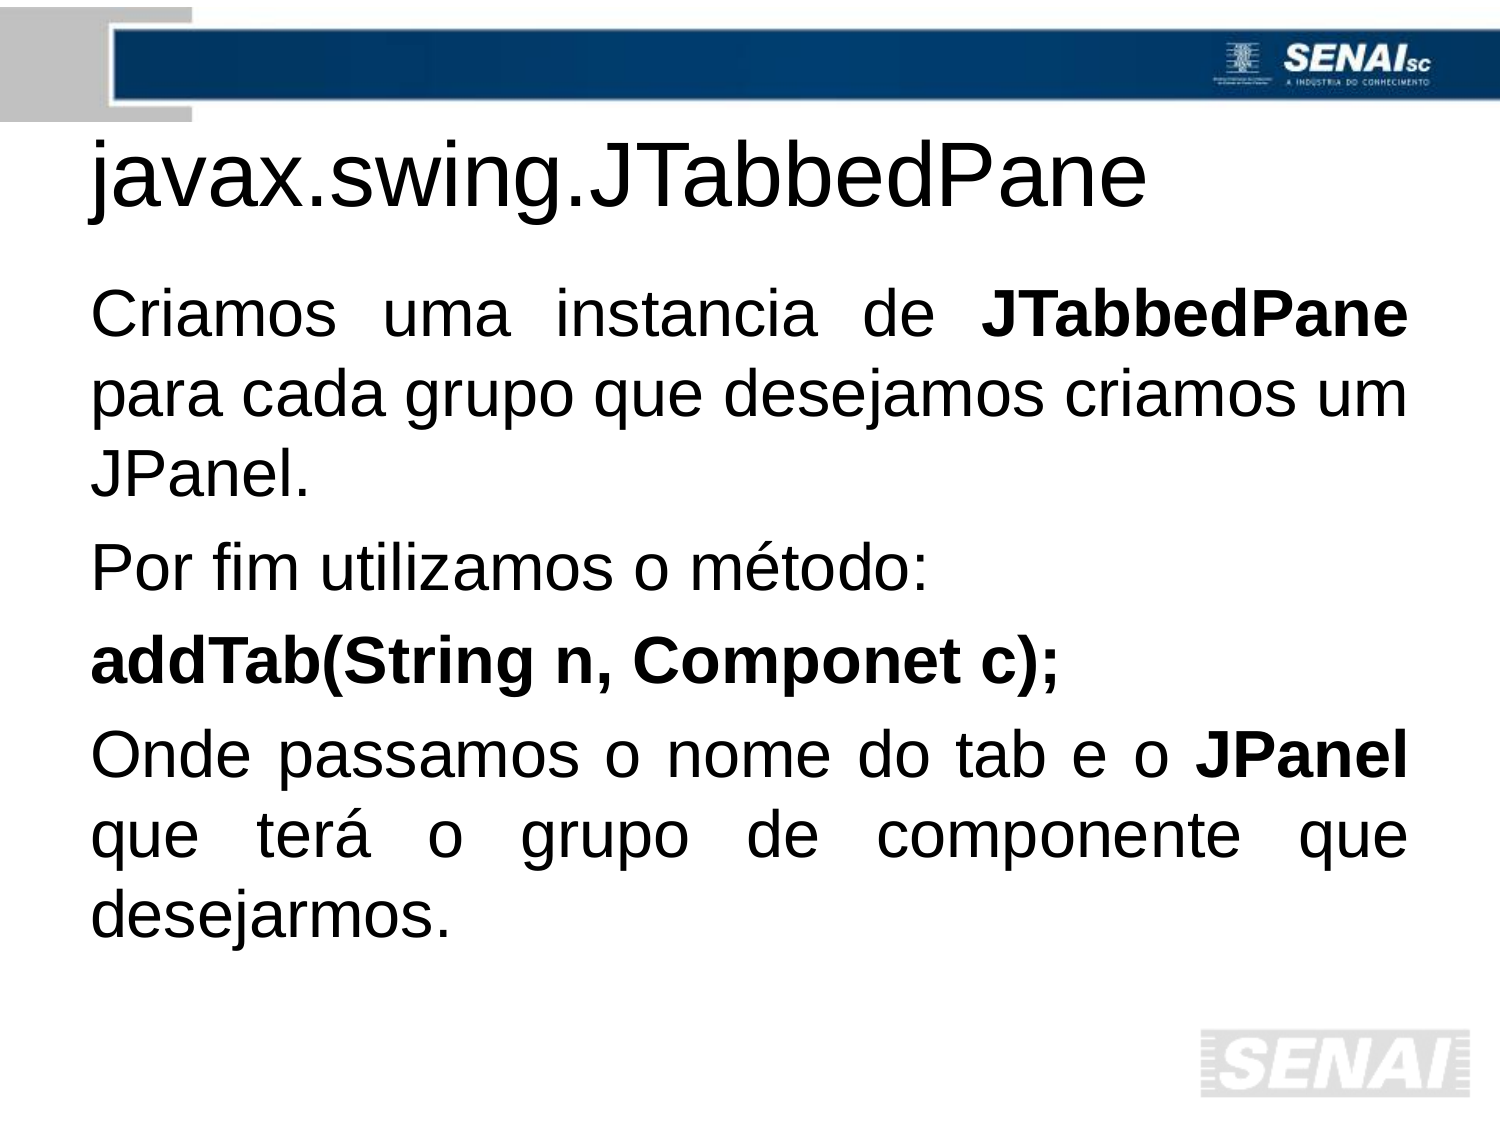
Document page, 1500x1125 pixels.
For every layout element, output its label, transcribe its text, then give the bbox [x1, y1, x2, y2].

list Criamos uma instancia de JTabbedPane para cada grupo que desejamos criamos um JPanel. Por fim utilizamos o método: addTab(String n, Componet c); Onde passamos o nome do tab e o JPanel que terá o grupo de componente que desejarmos. [75, 262, 1425, 1005]
title javax.swing.JTabbedPane [75, 45, 1425, 233]
picture [0, 7, 1500, 122]
